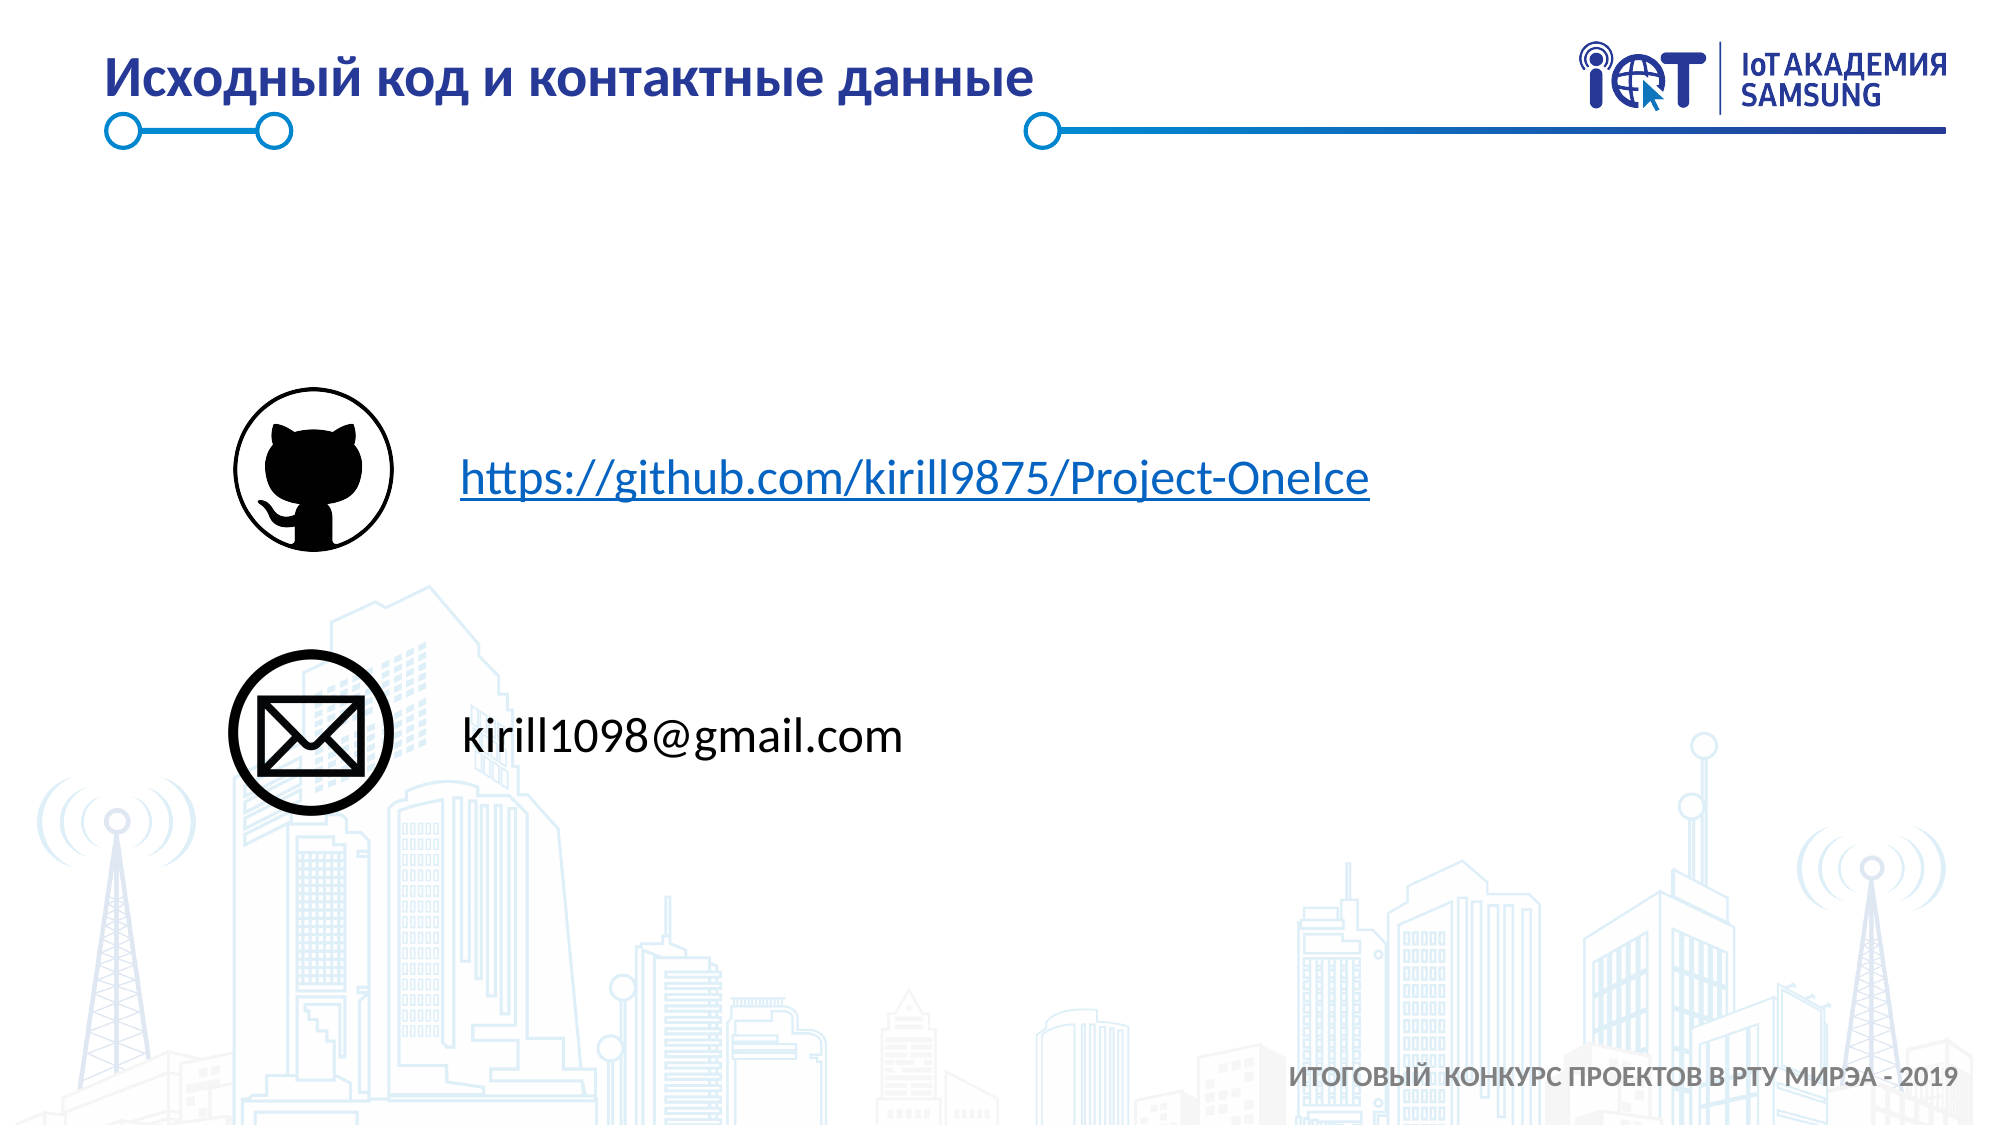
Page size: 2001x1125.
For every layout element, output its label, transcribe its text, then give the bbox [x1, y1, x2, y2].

text_box kirill1098@gmail.com [447, 694, 920, 770]
text_box https://github.com/kirill9875/Project-OneIce [445, 436, 1532, 512]
picture [1579, 41, 1946, 115]
picture [228, 649, 394, 816]
title Исходный код и контактные данные [89, 46, 1532, 113]
picture [233, 387, 394, 552]
